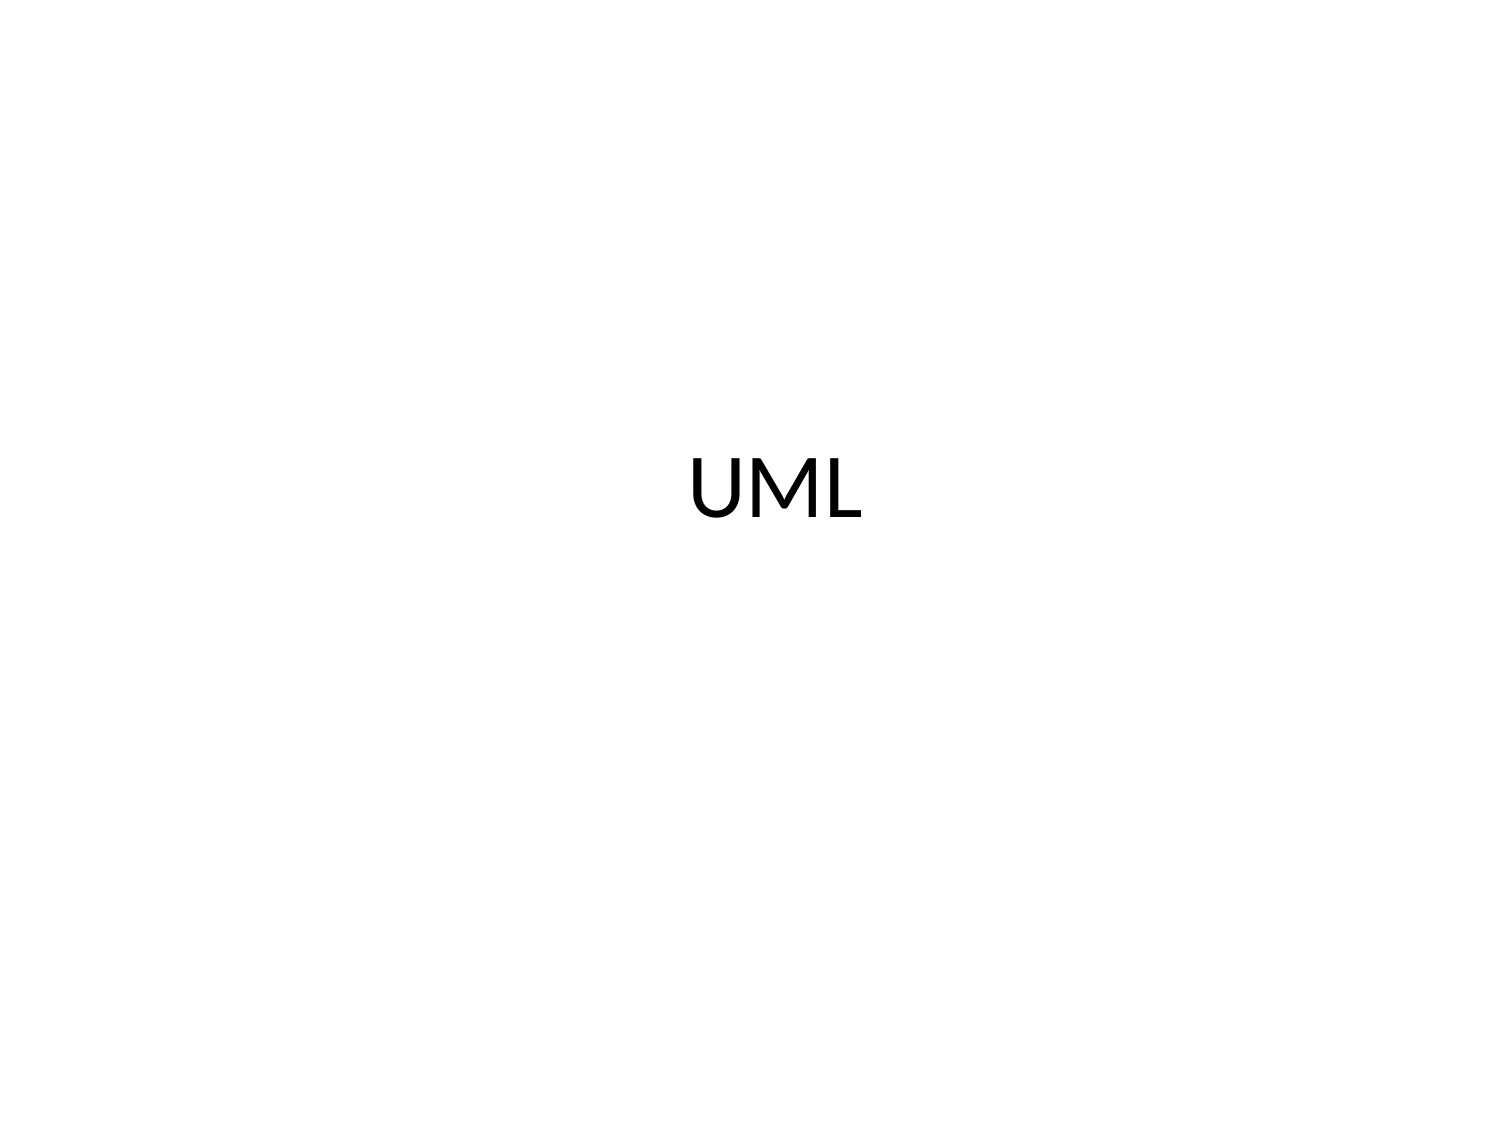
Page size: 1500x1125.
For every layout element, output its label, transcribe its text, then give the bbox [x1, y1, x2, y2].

title UML [99, 387, 1450, 575]
